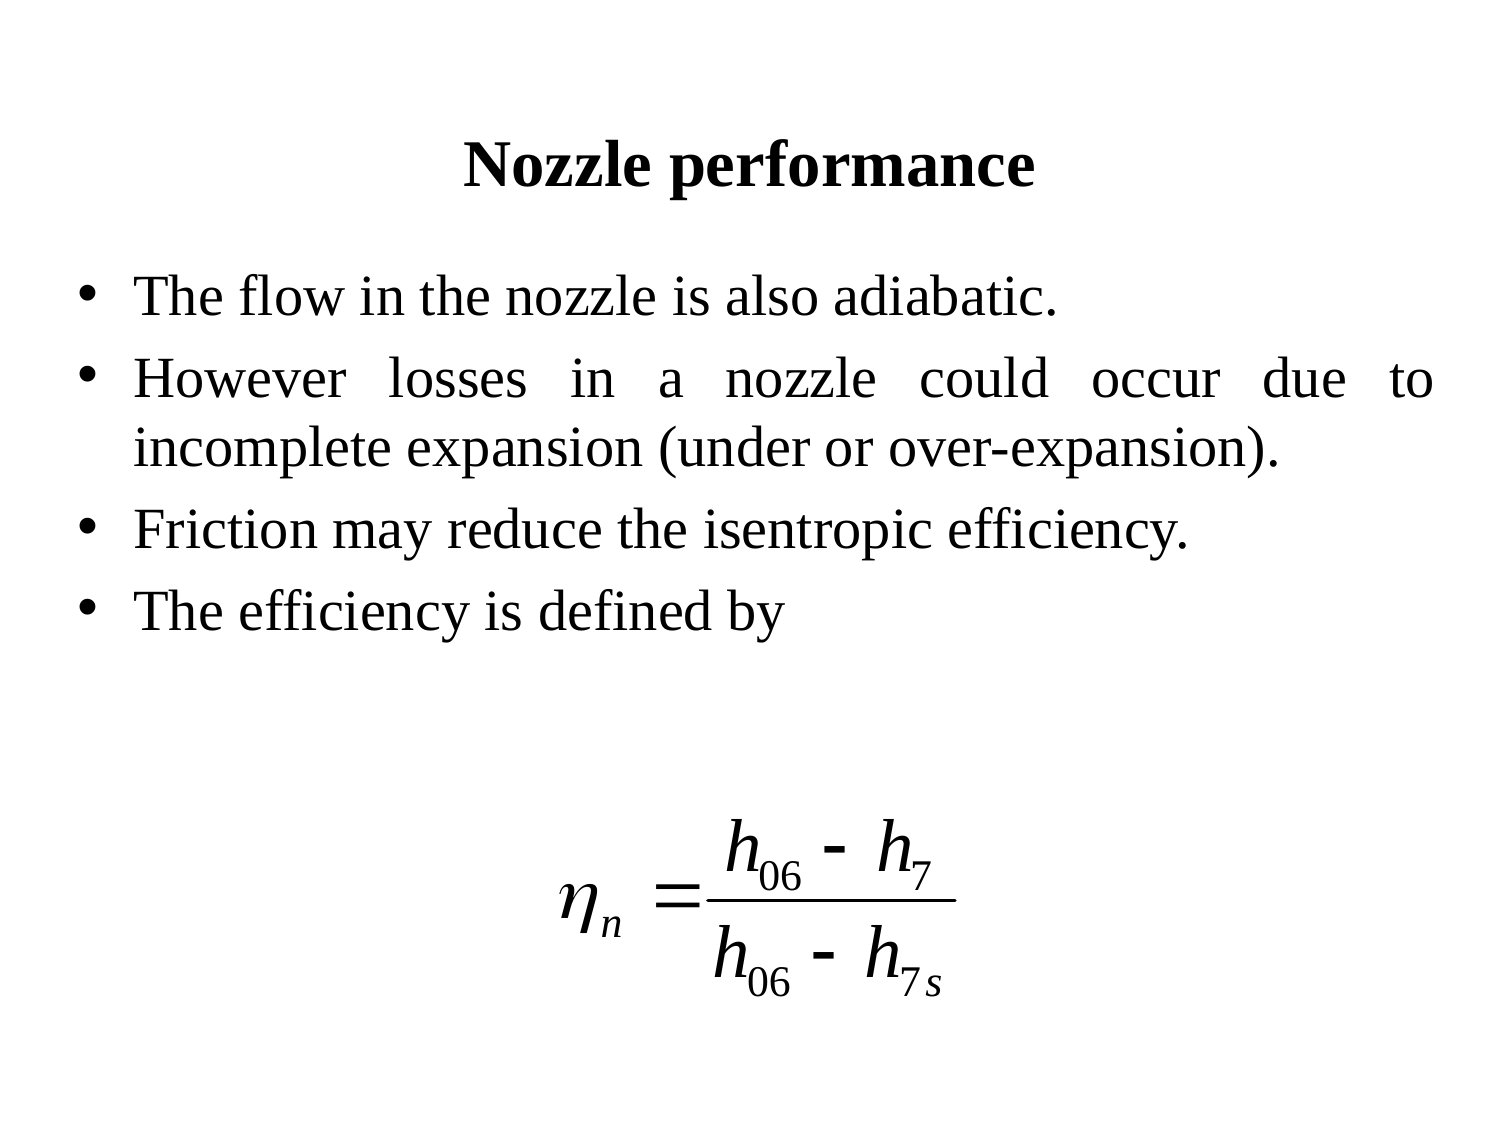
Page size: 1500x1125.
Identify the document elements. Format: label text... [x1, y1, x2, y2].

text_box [549, 799, 969, 1013]
text_box The flow in the nozzle is also adiabatic. However losses in a nozzle could occur due to incomplete expansion (under or over-expansion). Friction may reduce the isentropic efficiency. The efficiency is defined by [62, 249, 1450, 1020]
text_box Nozzle performance [74, 112, 1425, 225]
